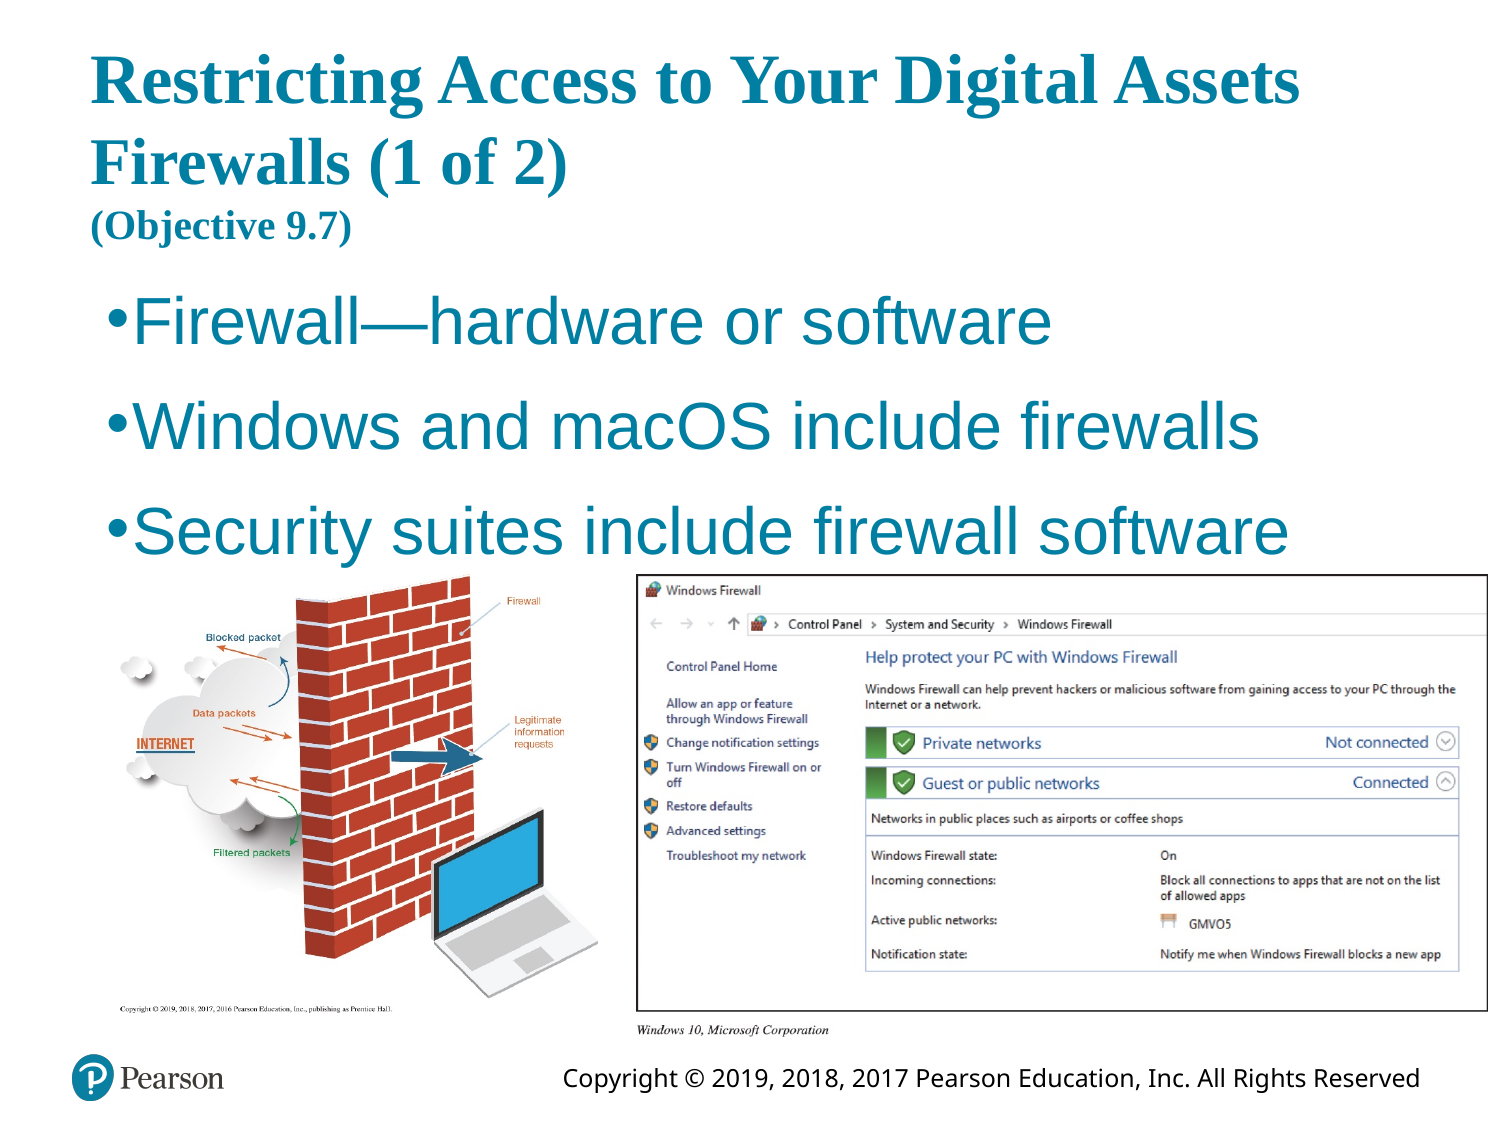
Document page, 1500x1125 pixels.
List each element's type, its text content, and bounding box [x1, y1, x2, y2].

picture [72, 1087, 83, 1101]
picture [72, 1054, 88, 1070]
picture [636, 574, 1488, 1037]
picture [80, 1063, 106, 1088]
list Firewall—hardware or software Windows and macOS include firewalls Security suites include firewall software [75, 262, 1425, 588]
title Restricting Access to Your Digital Assets Firewalls (1 of 2) (Objective 9.7) [75, 0, 1500, 263]
picture [98, 1054, 224, 1101]
picture [120, 574, 598, 1013]
